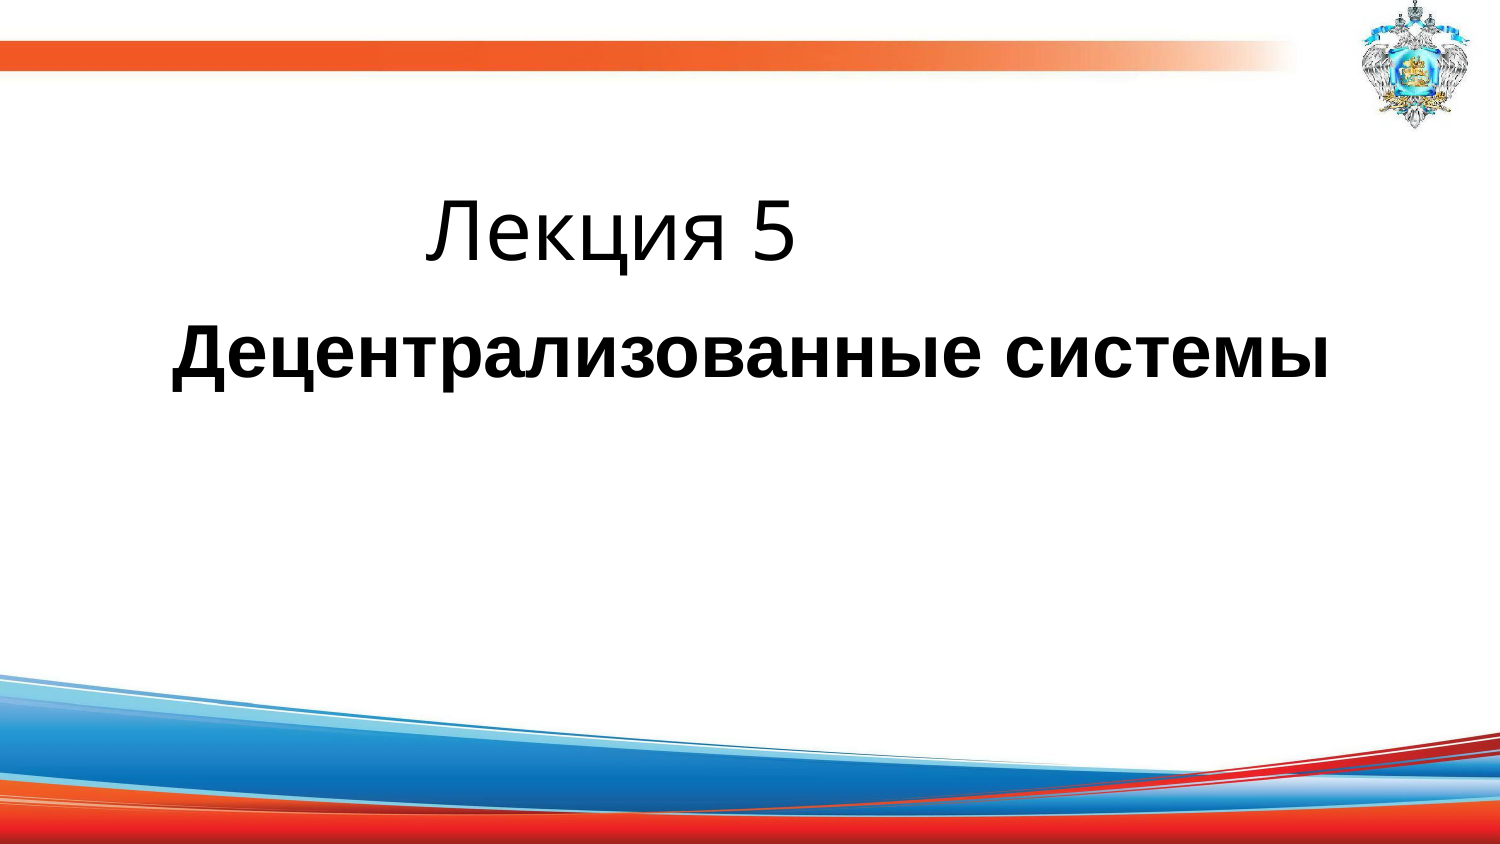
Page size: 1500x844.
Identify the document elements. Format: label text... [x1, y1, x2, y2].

text_box Децентрализованные системы [89, 295, 1415, 400]
picture [0, 0, 1500, 844]
text_box Лекция 5 [411, 169, 948, 295]
